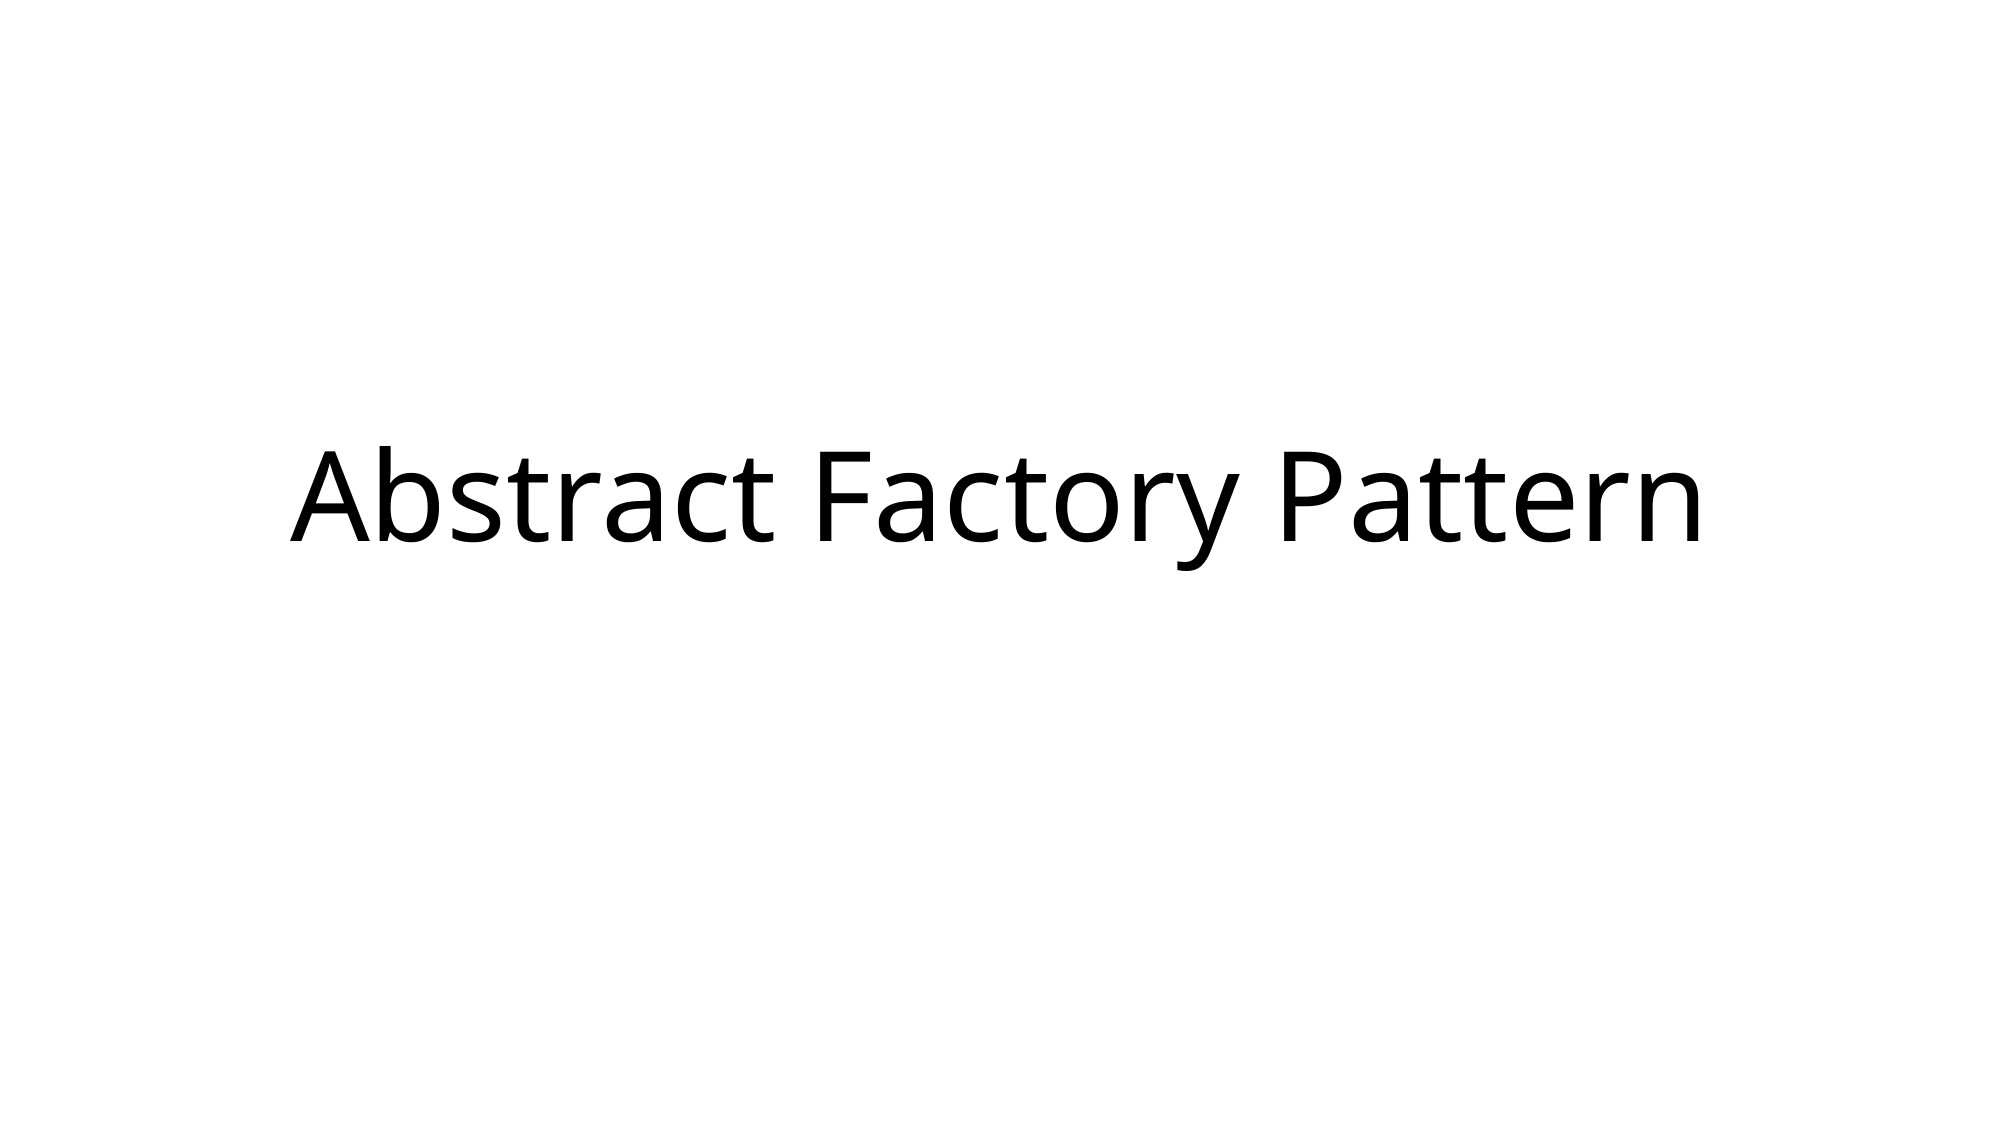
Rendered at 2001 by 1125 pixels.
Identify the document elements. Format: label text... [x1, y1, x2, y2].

title Abstract Factory Pattern [249, 184, 1750, 576]
